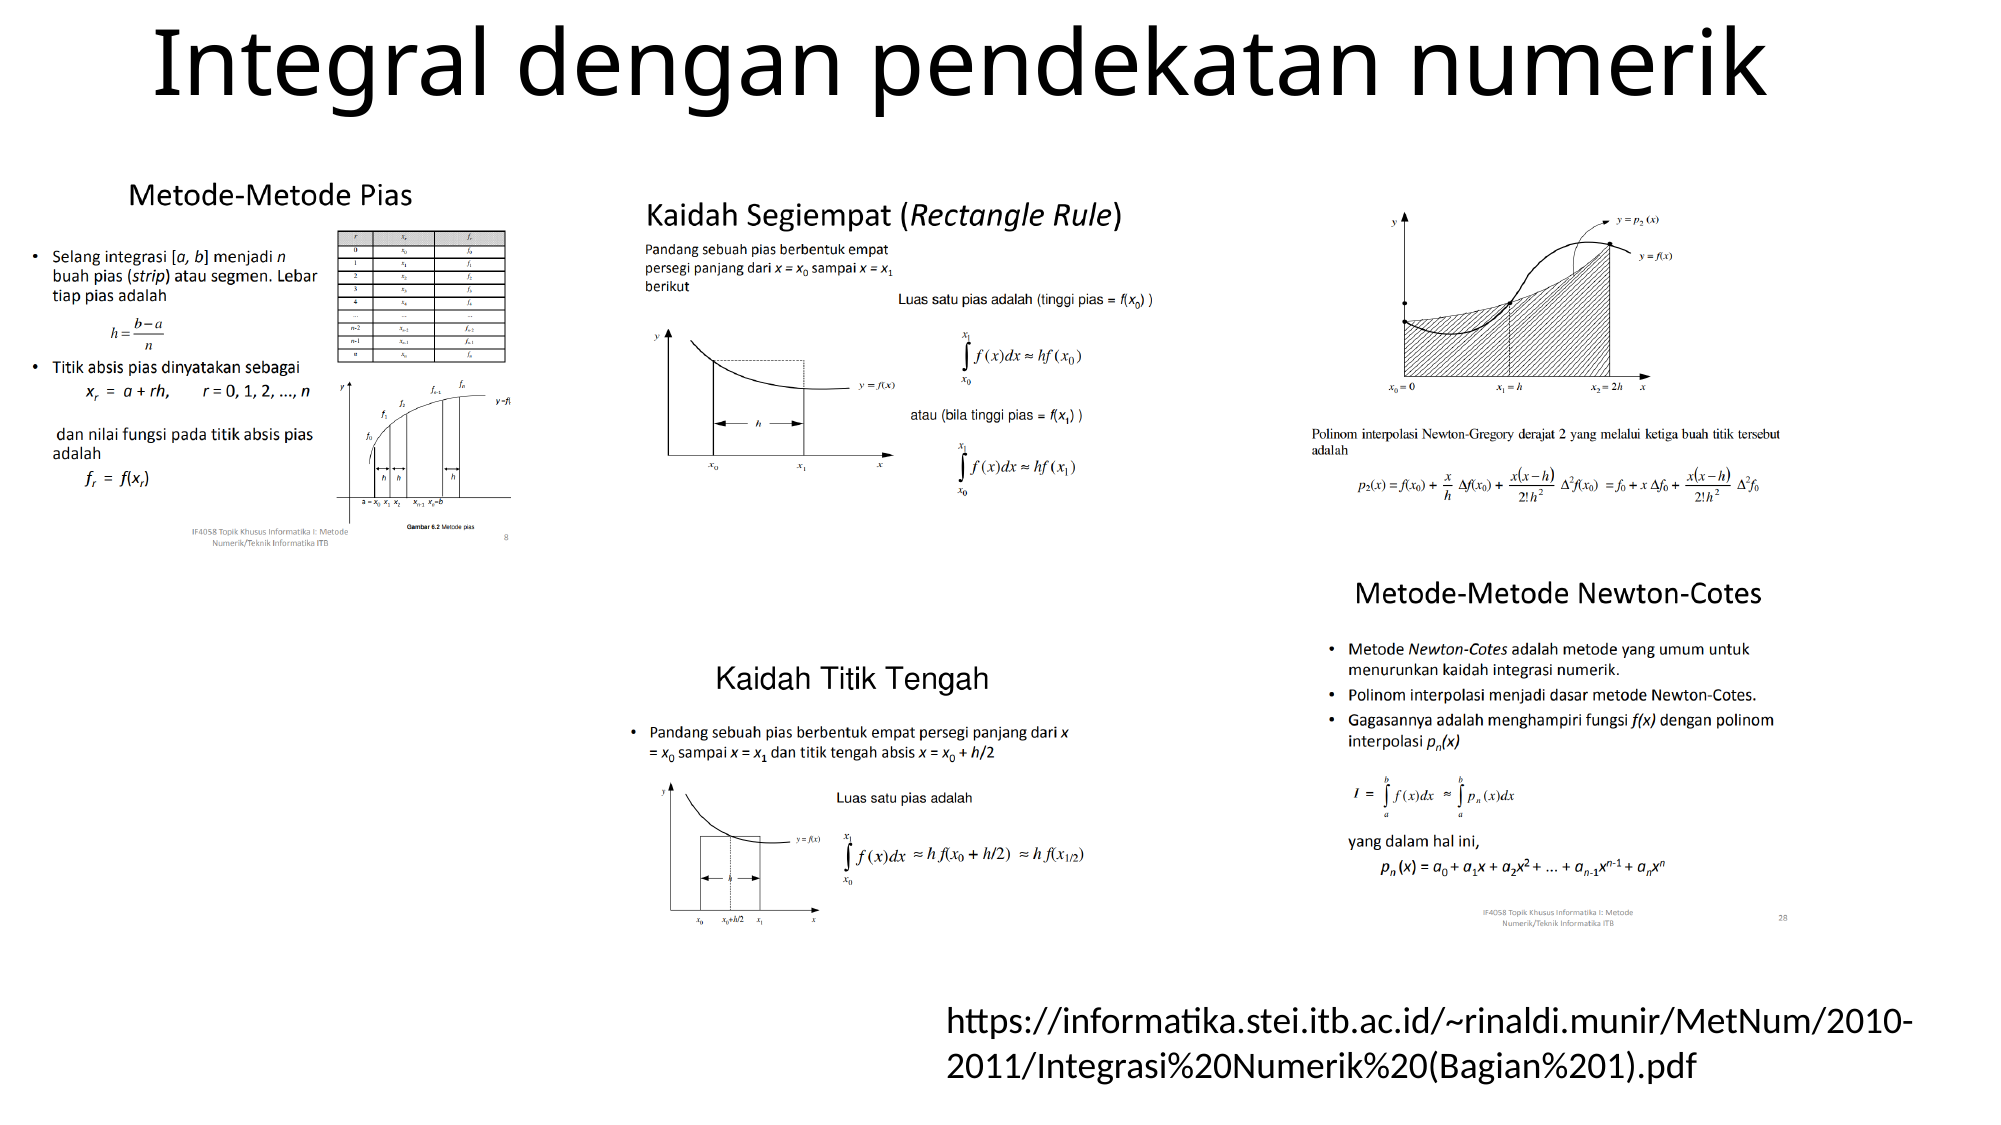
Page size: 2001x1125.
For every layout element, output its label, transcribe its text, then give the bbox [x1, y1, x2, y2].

title Integral dengan pendekatan numerik [137, 0, 1863, 131]
text_box https://informatika.stei.itb.ac.id/~rinaldi.munir/MetNum/2010-2011/Integrasi%20Numerik%20(Bagian%201).pdf [931, 988, 1932, 1094]
picture [631, 192, 1161, 521]
picture [609, 628, 1097, 968]
picture [1281, 192, 1783, 521]
picture [1281, 534, 1817, 952]
picture [0, 161, 511, 567]
